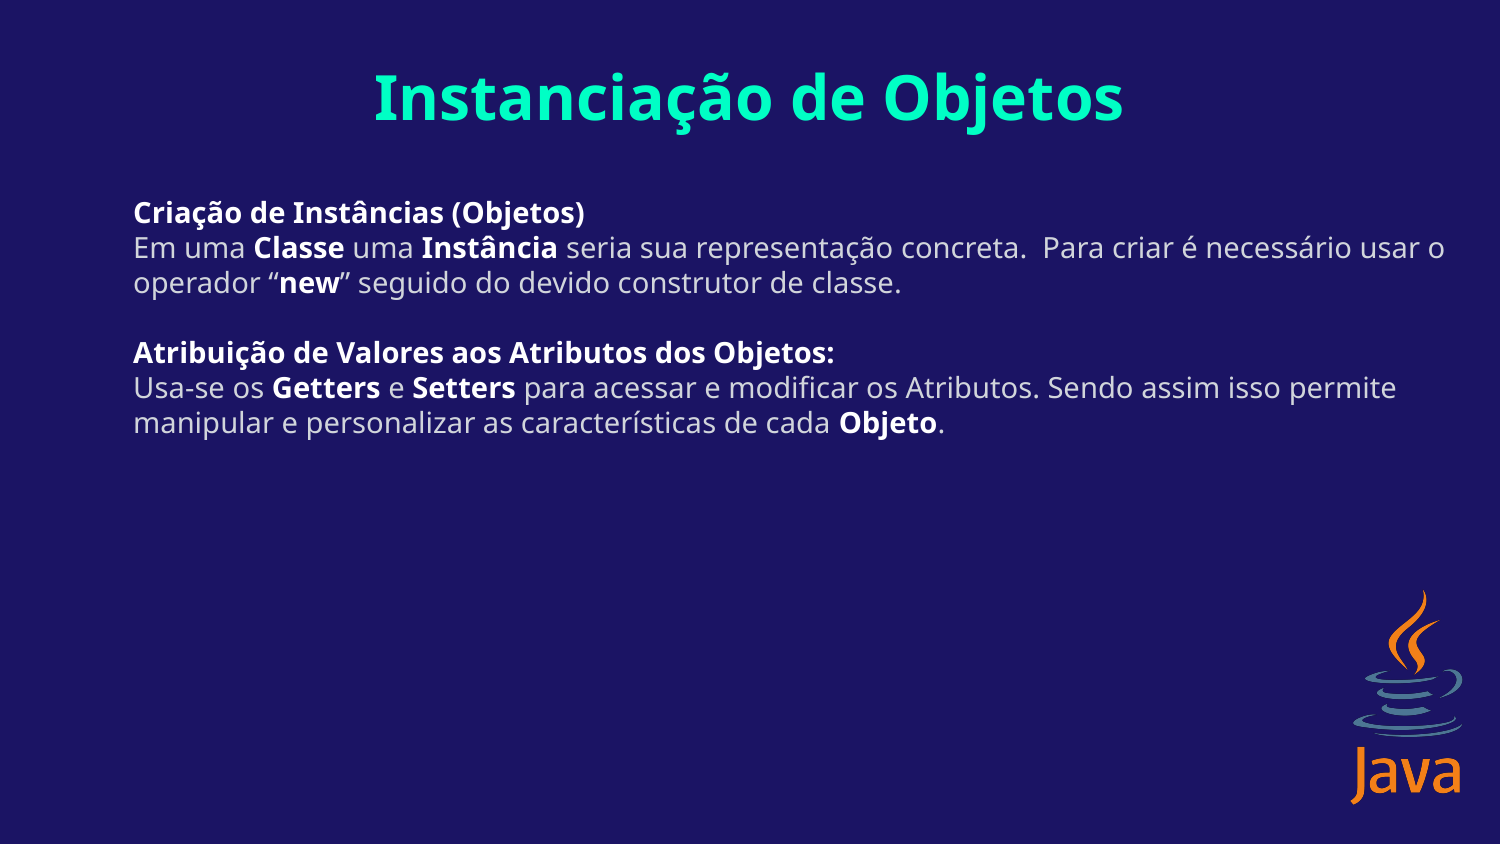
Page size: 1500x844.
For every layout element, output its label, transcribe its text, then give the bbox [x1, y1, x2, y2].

title Instanciação de Objetos [118, 43, 1382, 154]
text_box Criação de Instâncias (Objetos) Em uma Classe uma Instância seria sua representação concreta. Para criar é necessário usar o operador “new” seguido do devido construtor de classe. Atribuição de Valores aos Atributos dos Objetos: Usa-se os Getters e Setters para acessar e modificar os Atributos. Sendo assim isso permite manipular e personalizar as características de cada Objeto. [118, 179, 1472, 672]
picture [1349, 589, 1466, 808]
